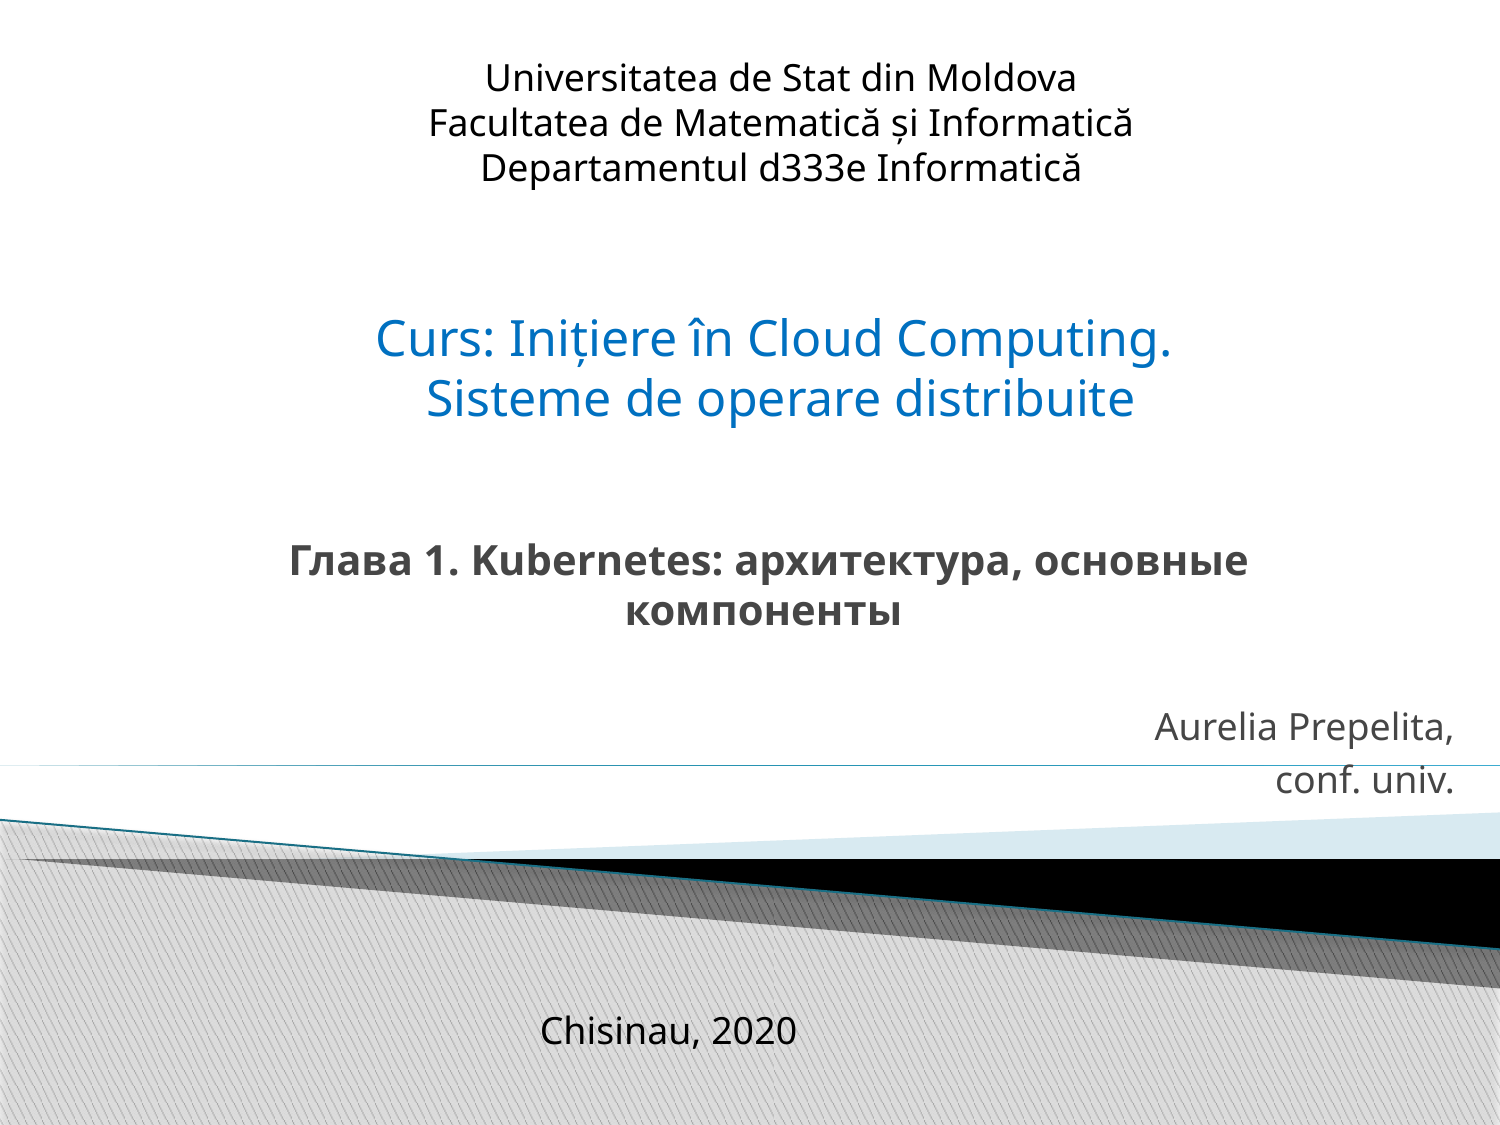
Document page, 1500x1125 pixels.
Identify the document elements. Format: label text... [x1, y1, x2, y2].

text_box Universitatea de Stat din Moldova Facultatea de Matematică și Informatică Departamentul d333e Informatică [125, 46, 1438, 241]
text_box Chisinau, 2020 [524, 999, 963, 1060]
text_box Сurs: Inițiere în Cloud Computing. Sisteme de operare distribuite [249, 298, 1313, 434]
picture [5, 859, 187, 874]
picture [406, 893, 1500, 989]
title Глава 1. Kubernetes: архитектура, основные компоненты [125, 528, 1401, 642]
subtitle Aurelia Prepelita, conf. univ. [187, 695, 1463, 893]
